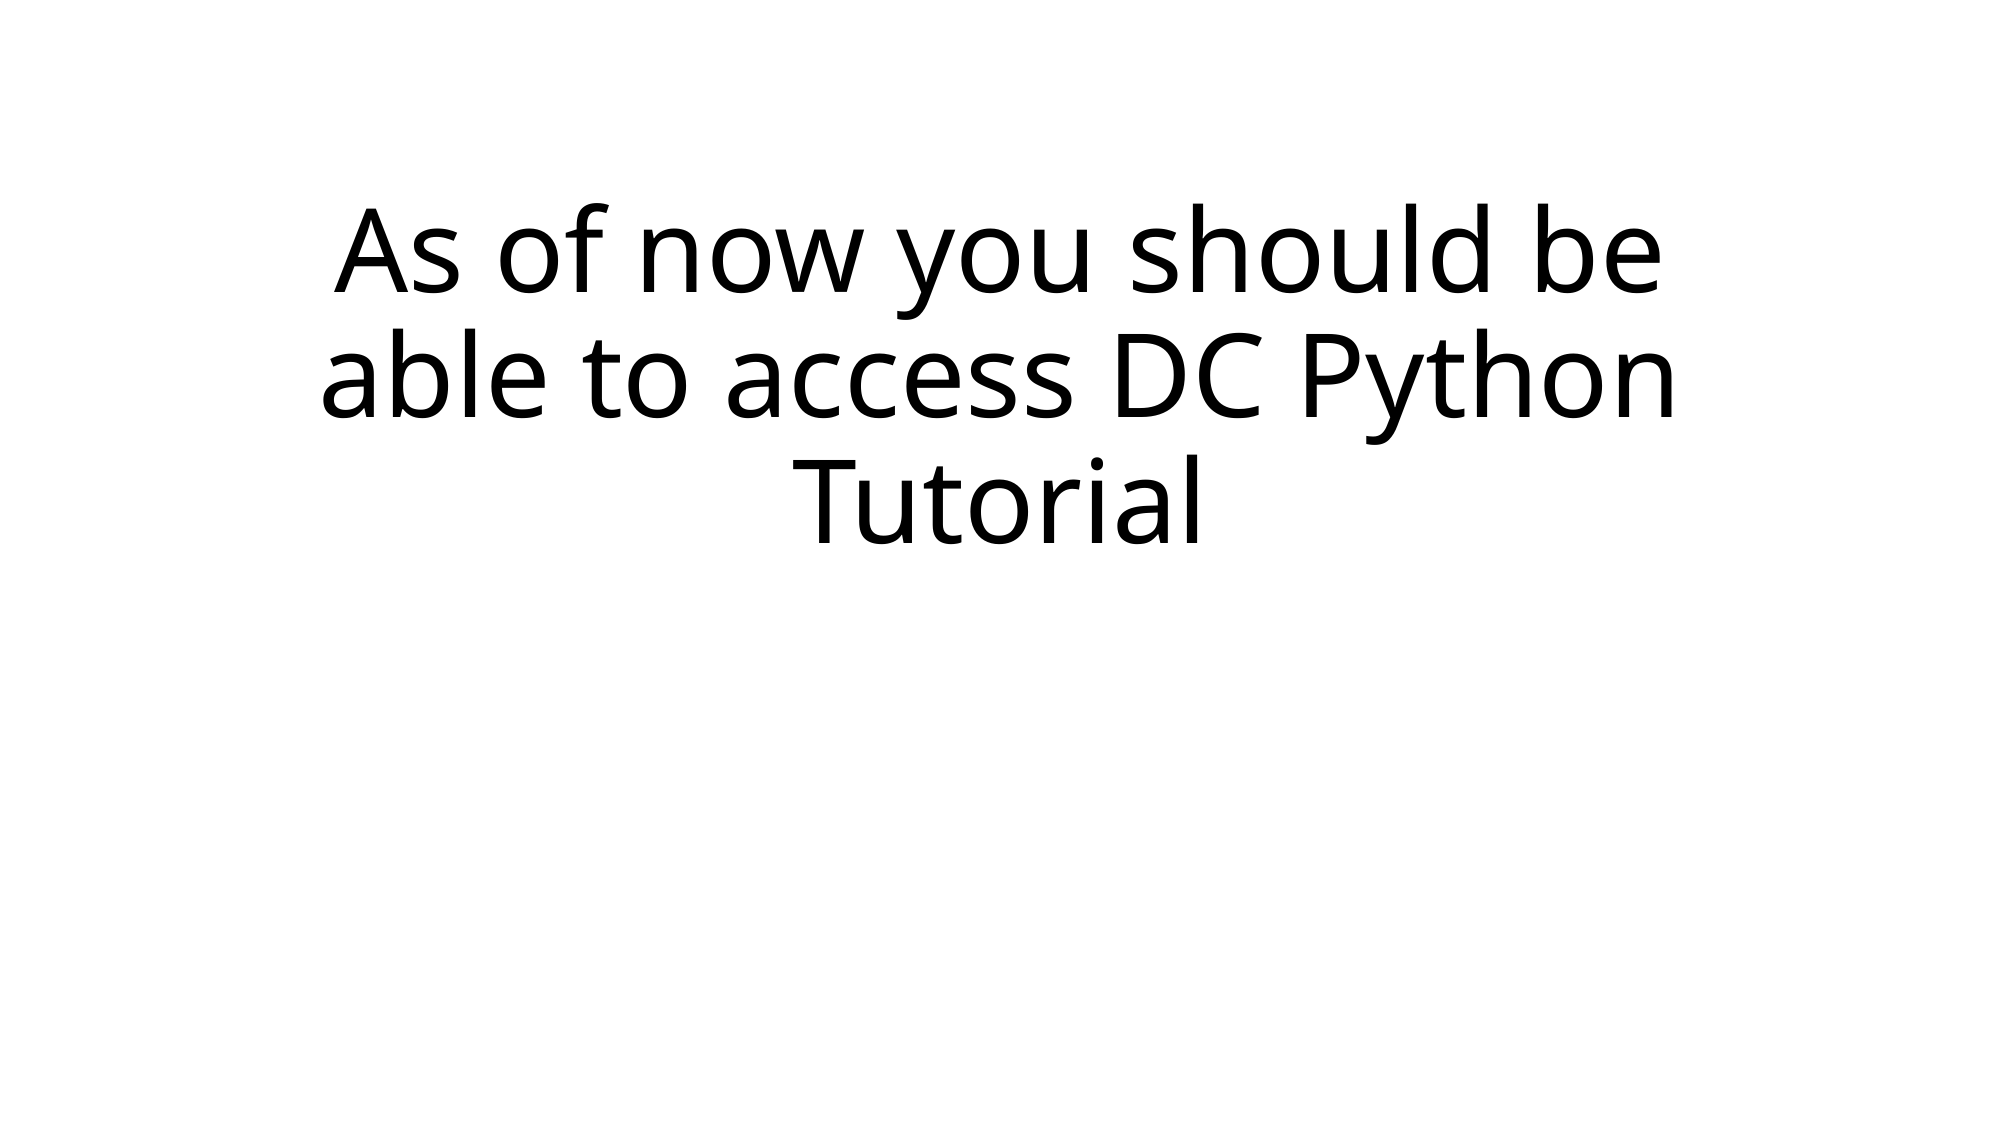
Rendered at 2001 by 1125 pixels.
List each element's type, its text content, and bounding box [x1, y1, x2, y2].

title As of now you should be able to access DC Python Tutorial [249, 184, 1750, 576]
